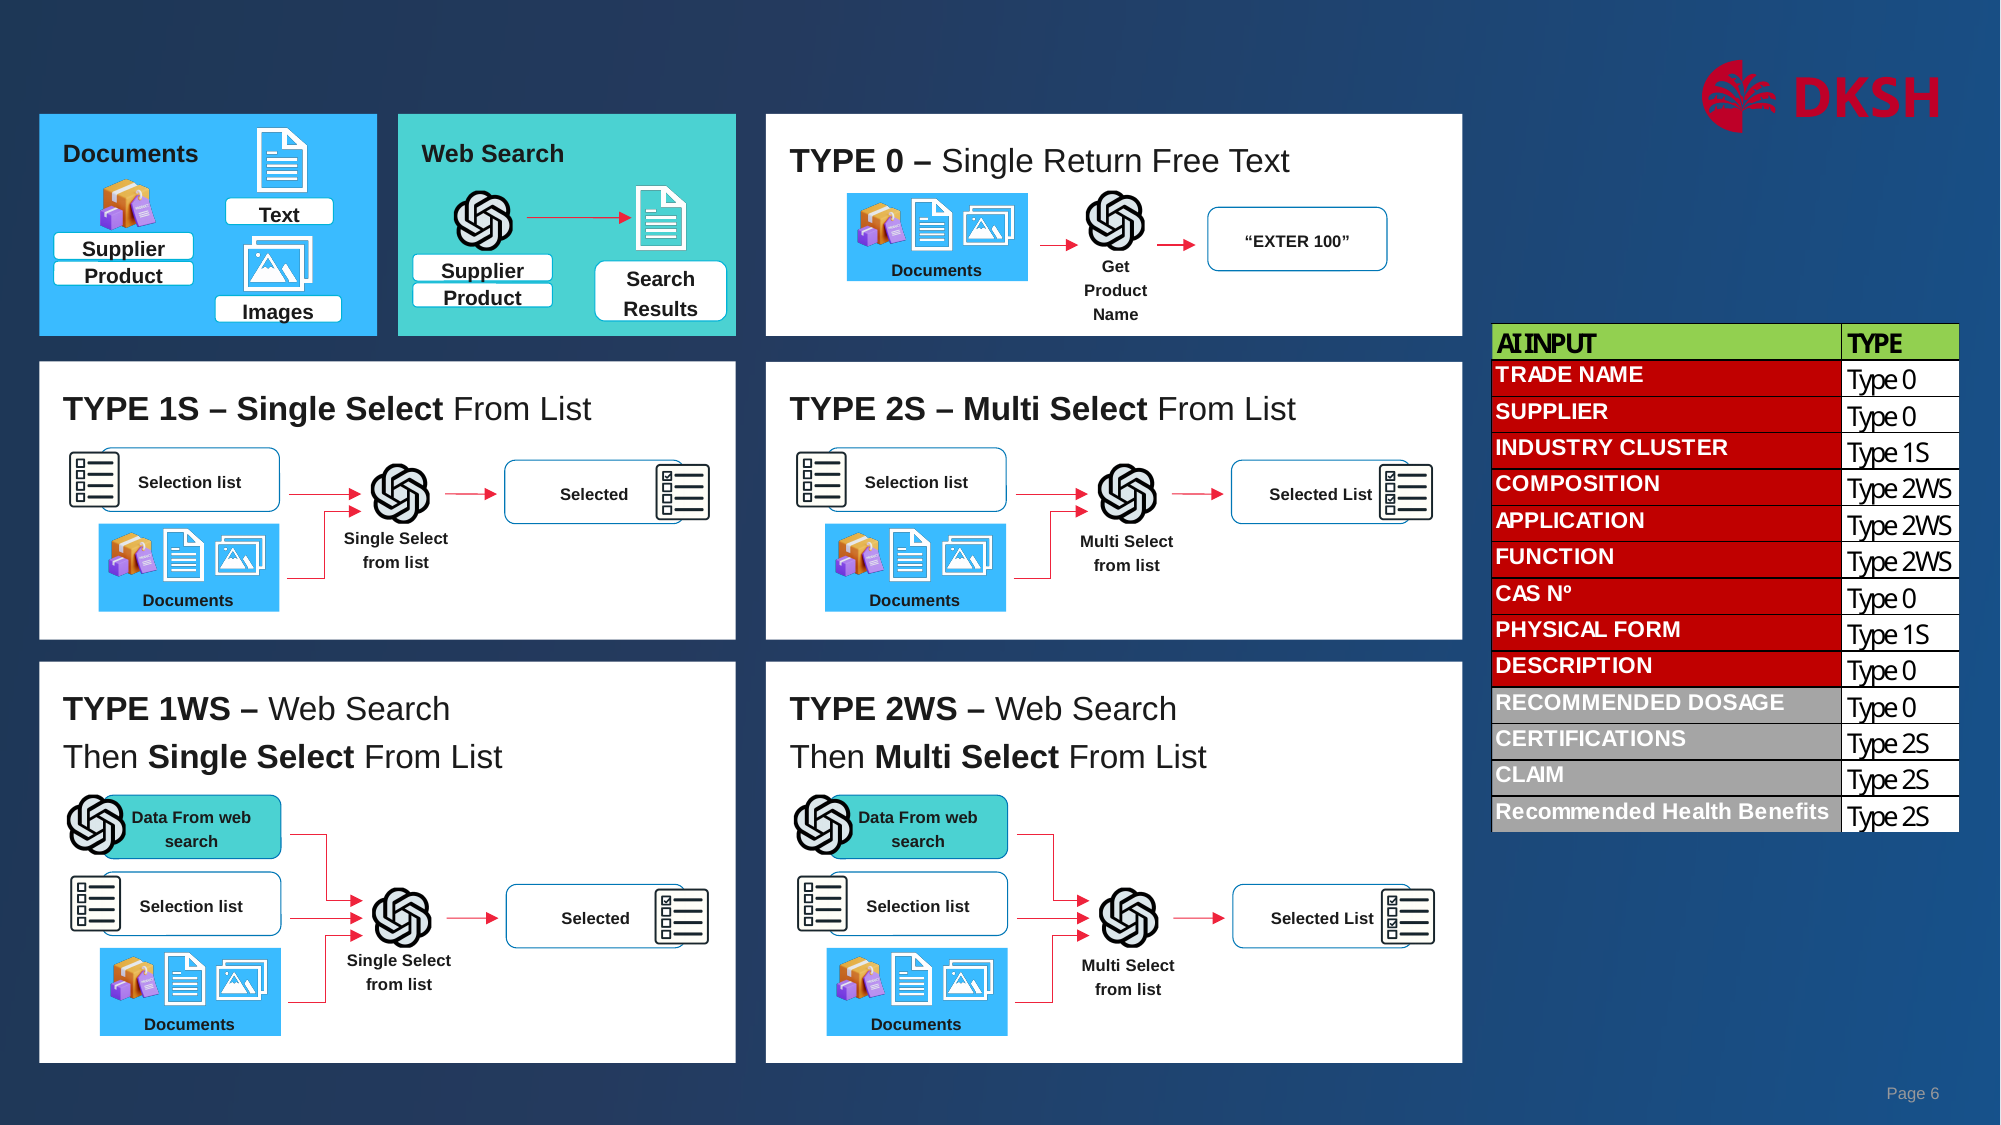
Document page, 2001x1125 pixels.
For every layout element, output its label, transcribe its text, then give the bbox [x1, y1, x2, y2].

text_box Supplier [411, 253, 554, 282]
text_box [846, 193, 1028, 282]
text_box Multi Select from list [1051, 937, 1206, 1013]
text_box Supplier [52, 231, 195, 260]
text_box Selected List [1231, 883, 1410, 949]
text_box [825, 523, 1007, 613]
text_box Selected List [1230, 459, 1409, 525]
picture [0, 0, 2001, 1125]
text_box Product [411, 281, 554, 309]
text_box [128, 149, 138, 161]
text_box Selection list [103, 870, 283, 937]
text_box Data From web search [832, 794, 1009, 860]
text_box Multi Select from list [1050, 513, 1205, 589]
text_box Search Results [593, 259, 728, 323]
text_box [290, 834, 363, 901]
text_box Single Select from list [314, 932, 487, 1008]
text_box TYPE 2S – Multi Select From List [765, 361, 1463, 641]
text_box Documents [65, 145, 79, 161]
text_box “EXTER 100” [1206, 206, 1389, 272]
text_box Get Product Name [1052, 248, 1180, 328]
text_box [1014, 935, 1090, 1003]
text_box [99, 947, 281, 1037]
text_box Product [52, 260, 195, 287]
text_box TYPE 2WS – Web Search Then Multi Select From List [765, 661, 1463, 1064]
text_box Selected [503, 459, 682, 525]
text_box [1016, 834, 1090, 901]
text_box TYPE 1S – Single Select From List [38, 360, 737, 641]
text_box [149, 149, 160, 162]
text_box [98, 523, 280, 613]
text_box Selection list [830, 870, 1009, 937]
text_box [286, 511, 362, 579]
text_box Web Search [397, 113, 737, 337]
text_box Data From web search [105, 794, 283, 860]
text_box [288, 935, 363, 1003]
text_box Selected [505, 883, 684, 949]
text_box TYPE 1WS – Web Search Then Single Select From List [38, 661, 737, 1064]
text_box Images [214, 294, 343, 324]
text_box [1013, 511, 1089, 579]
text_box Selection list [829, 446, 1008, 513]
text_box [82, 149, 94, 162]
text_box TYPE 0 – Single Return Free Text [765, 113, 1463, 337]
text_box Single Select from list [310, 510, 484, 586]
text_box Text [224, 196, 335, 226]
text_box Selection list [102, 446, 281, 513]
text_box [826, 947, 1008, 1037]
